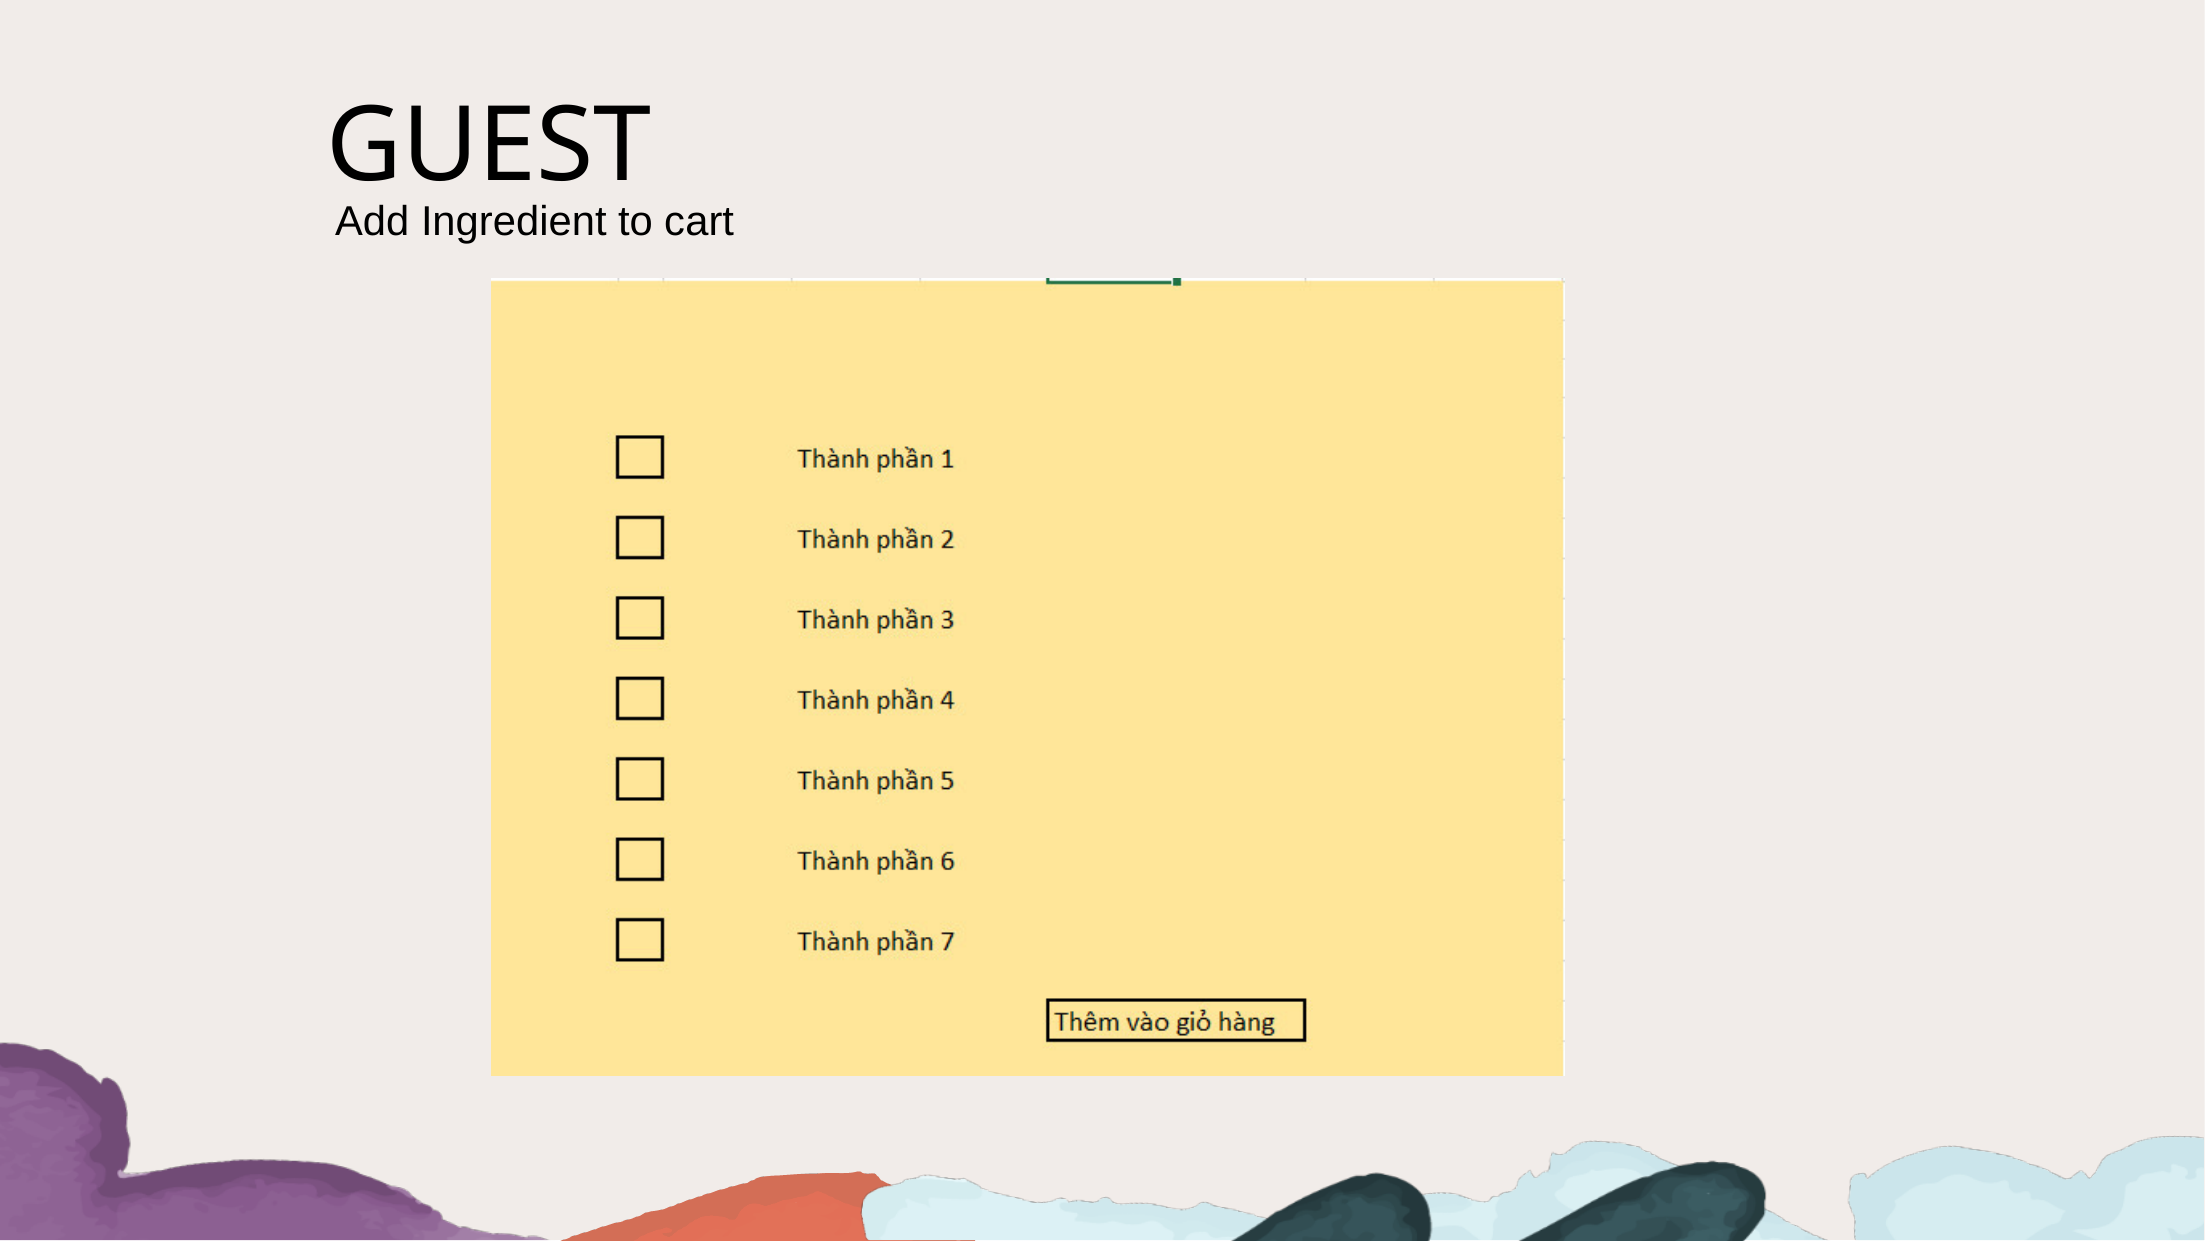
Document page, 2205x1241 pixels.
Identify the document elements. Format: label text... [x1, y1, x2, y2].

picture [0, 278, 2205, 1241]
text_box Add Ingredient to cart [320, 186, 1626, 251]
title GUEST [307, 57, 1898, 219]
